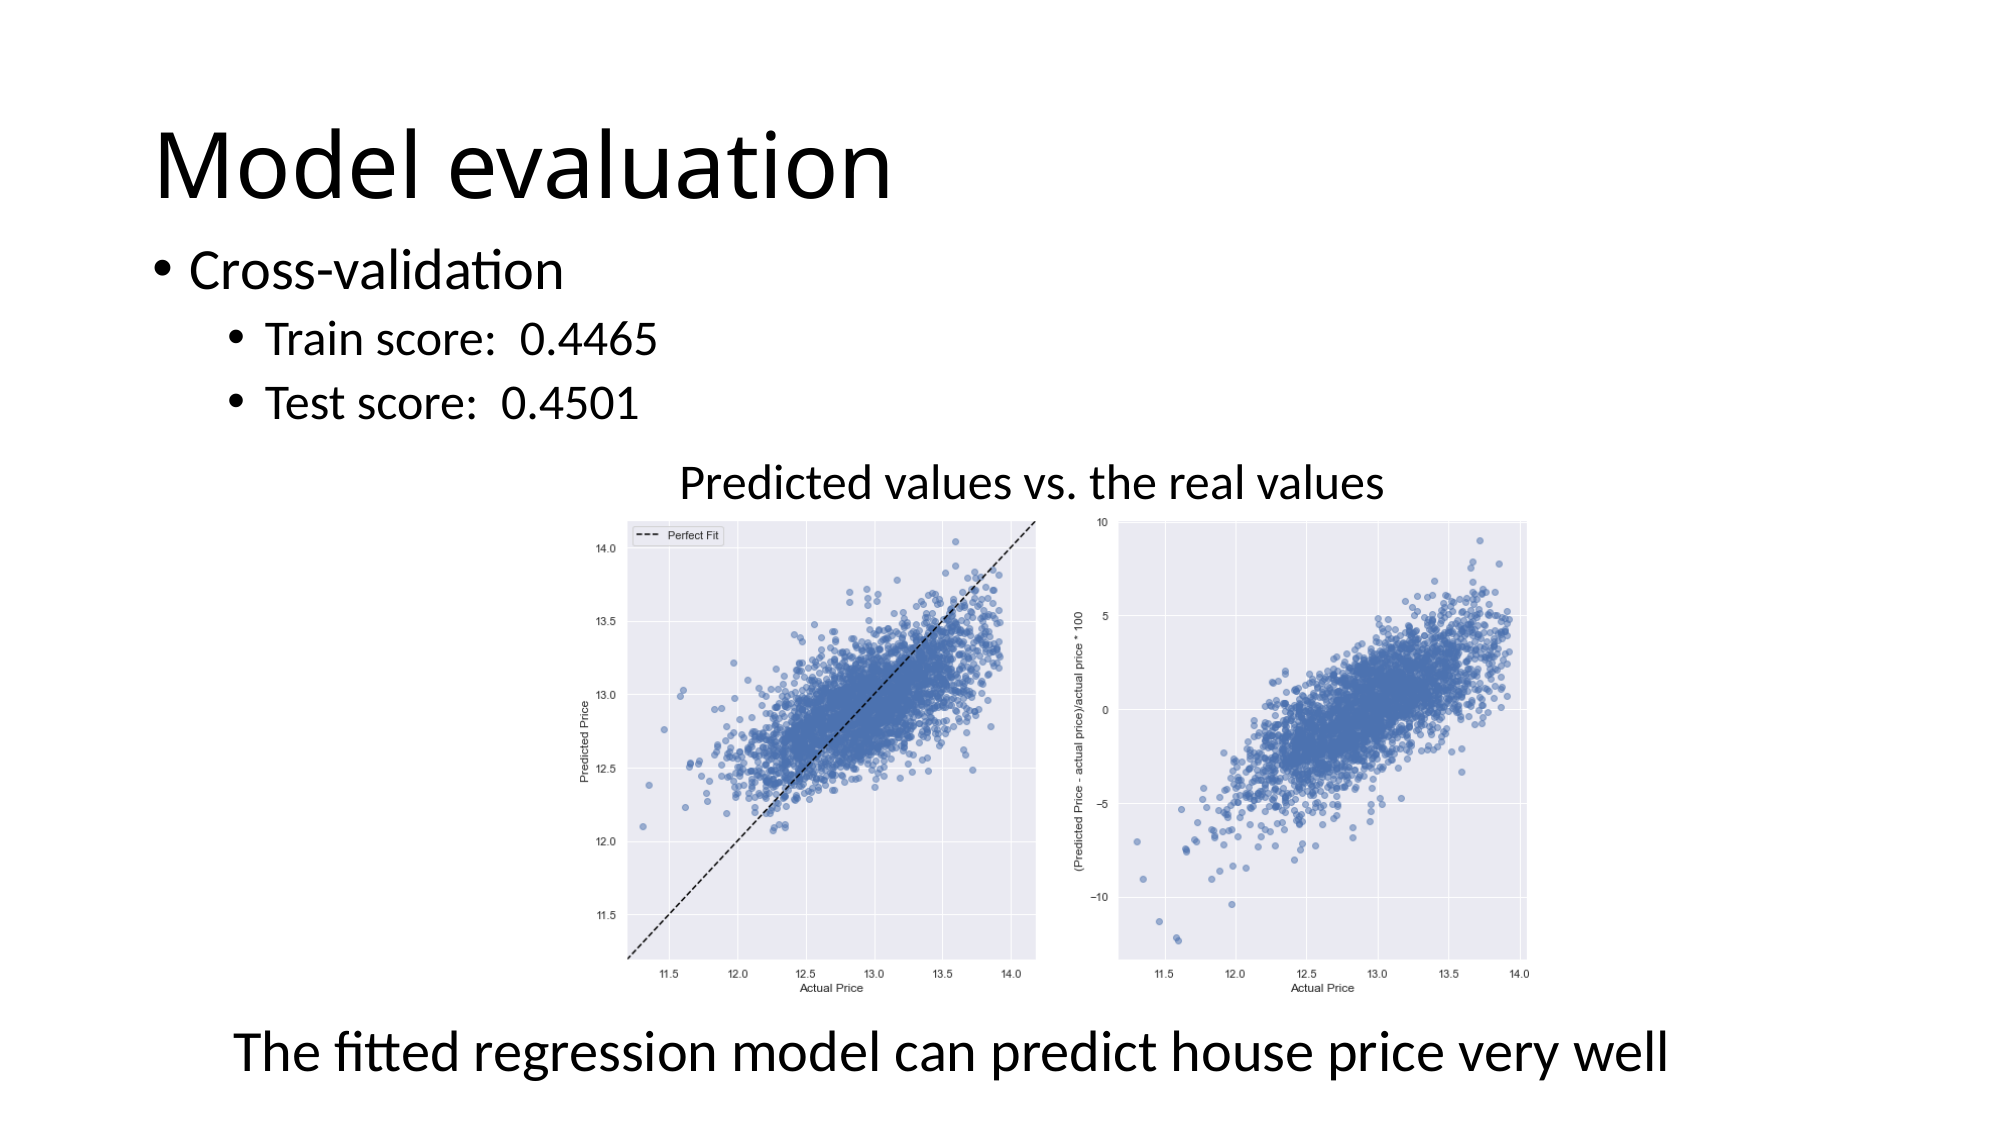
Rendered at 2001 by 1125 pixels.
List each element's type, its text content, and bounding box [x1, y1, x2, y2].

text_box The fitted regression model can predict house price very well [218, 1005, 1717, 1091]
picture [574, 511, 1537, 1001]
list Cross-validation Train score: 0.4465 Test score: 0.4501 [137, 231, 914, 449]
text_box Predicted values vs. the real values [664, 448, 1557, 518]
title Model evaluation [137, 59, 1863, 278]
